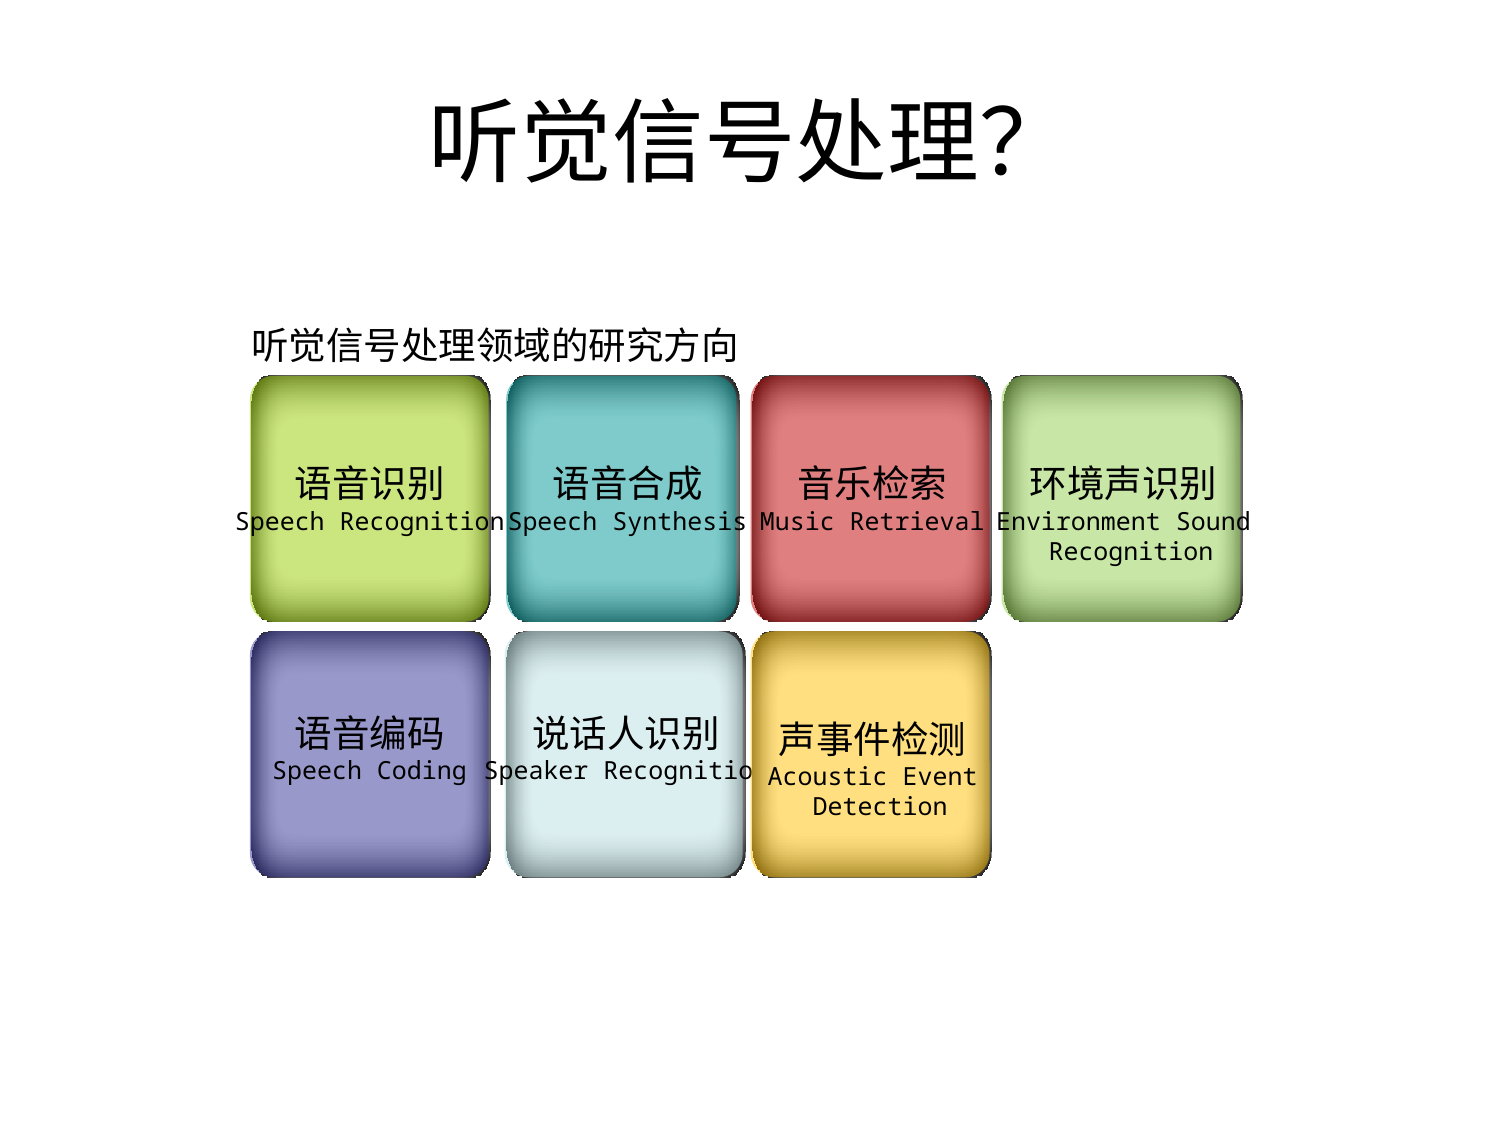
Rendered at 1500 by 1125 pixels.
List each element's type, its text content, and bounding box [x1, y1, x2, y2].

title 听觉信号处理？ [75, 45, 1425, 233]
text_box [1001, 375, 1247, 623]
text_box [750, 375, 992, 623]
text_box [505, 375, 743, 623]
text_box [249, 630, 490, 878]
text_box 听觉信号处理领域的研究方向 [236, 314, 754, 374]
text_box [491, 630, 749, 878]
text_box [241, 375, 498, 623]
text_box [750, 630, 992, 878]
